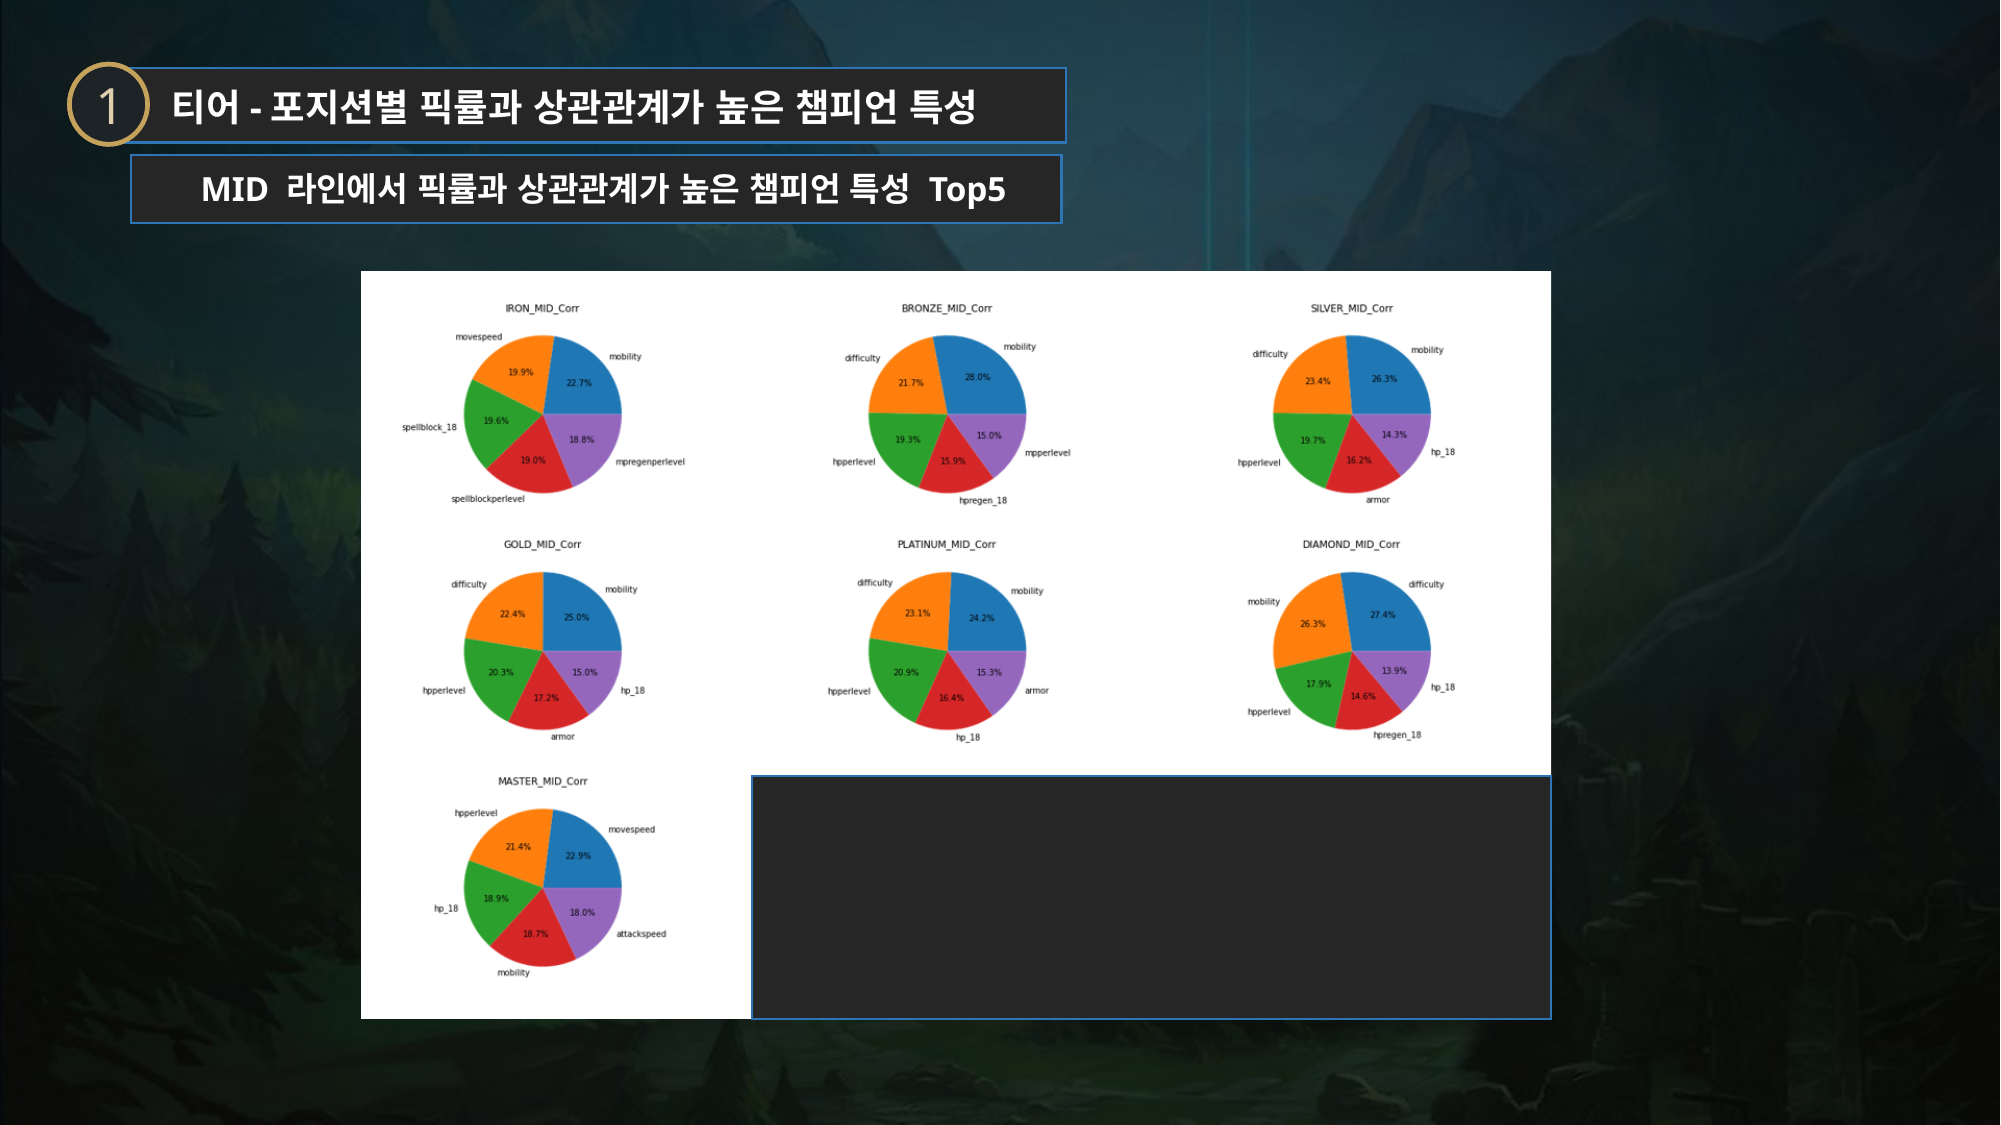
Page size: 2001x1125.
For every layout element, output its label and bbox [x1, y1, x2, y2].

picture [0, 0, 2000, 1125]
text_box [69, 64, 1066, 223]
